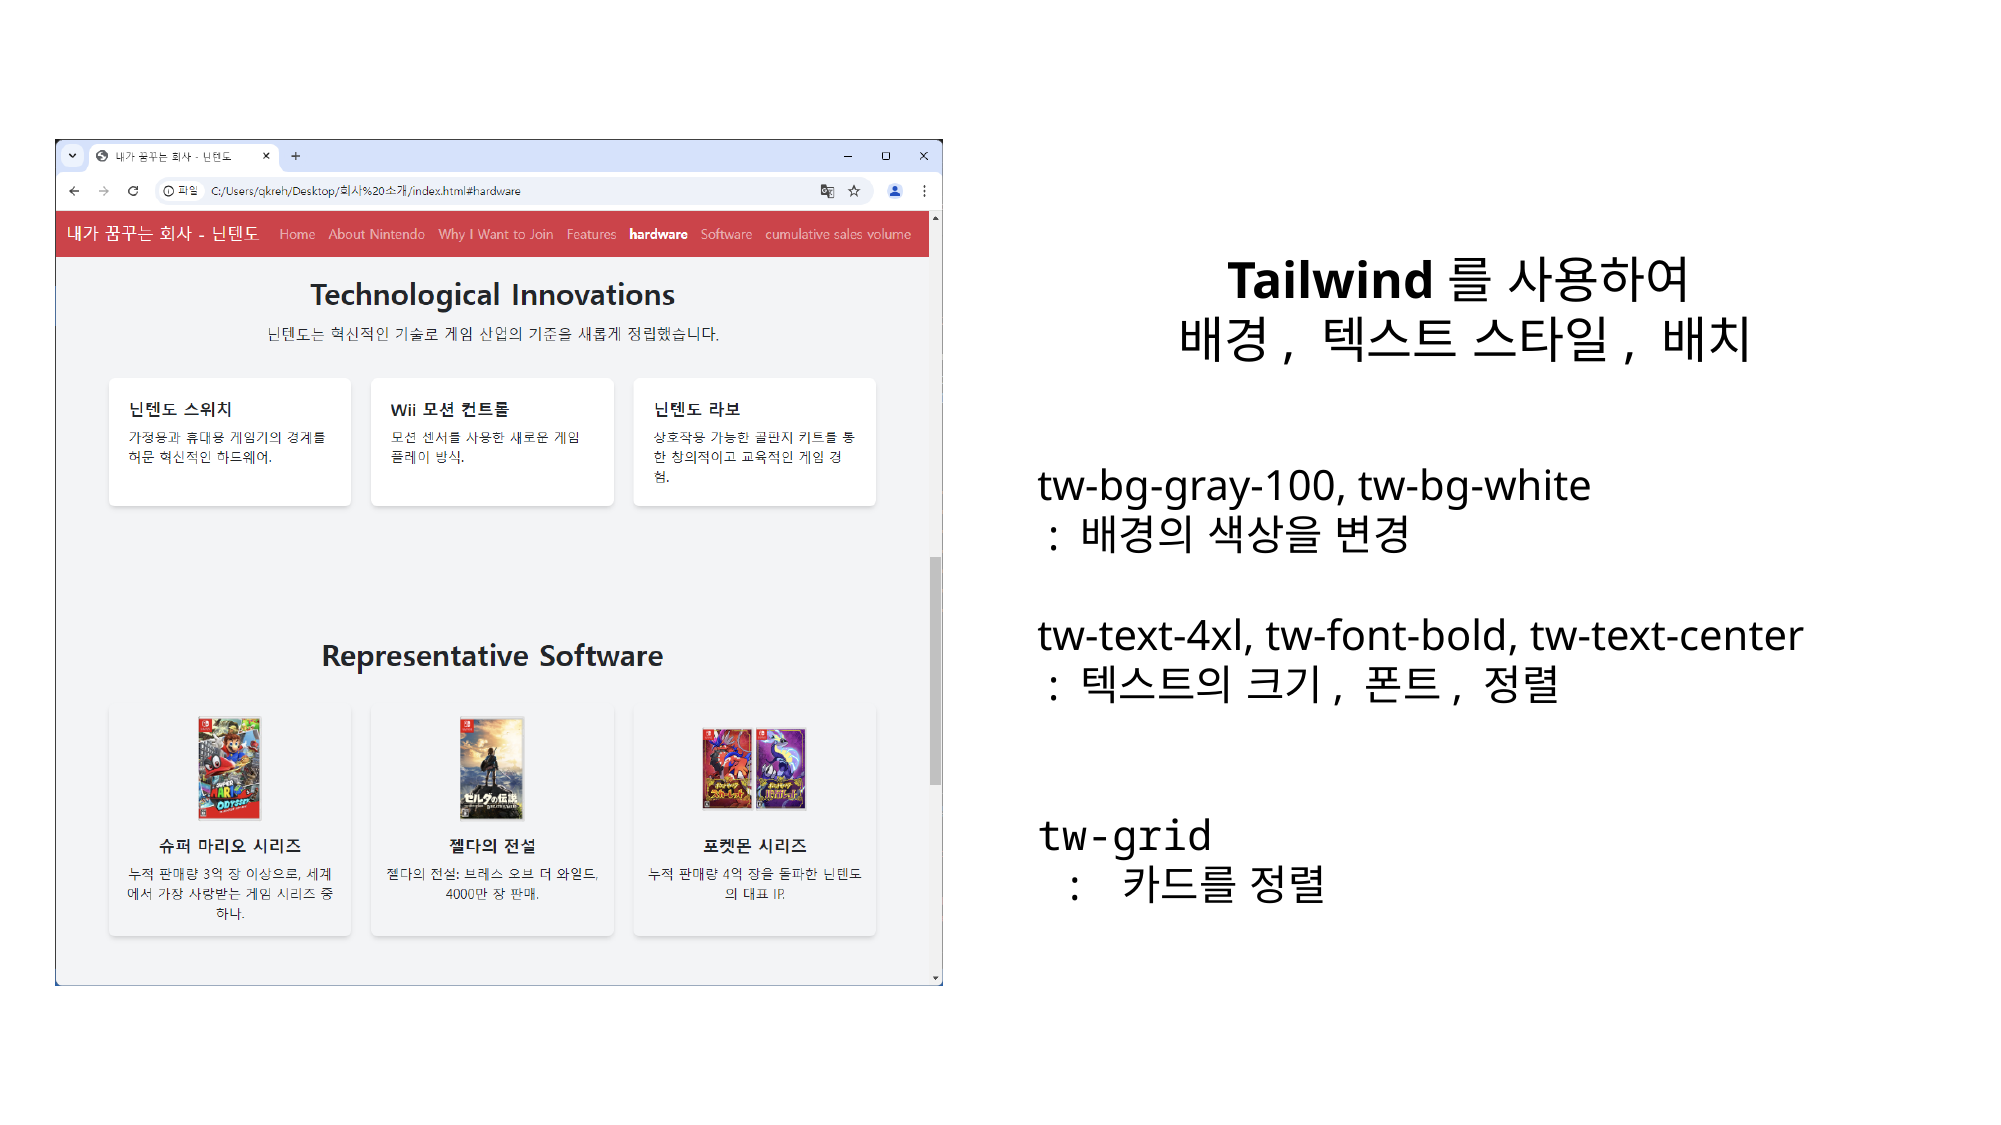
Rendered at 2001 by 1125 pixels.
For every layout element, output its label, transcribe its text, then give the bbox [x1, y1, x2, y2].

picture [55, 139, 943, 986]
text_box Tailwind를 사용하여 배경, 텍스트 스타일, 배치 tw-bg-gray-100, tw-bg-white : 배경의 색상을 변경 tw-text-4xl, tw-font-bold, tw-text-center : 텍스트의 크기, 폰트, 정렬 tw-grid : 카드를 정렬 [1022, 241, 1910, 962]
